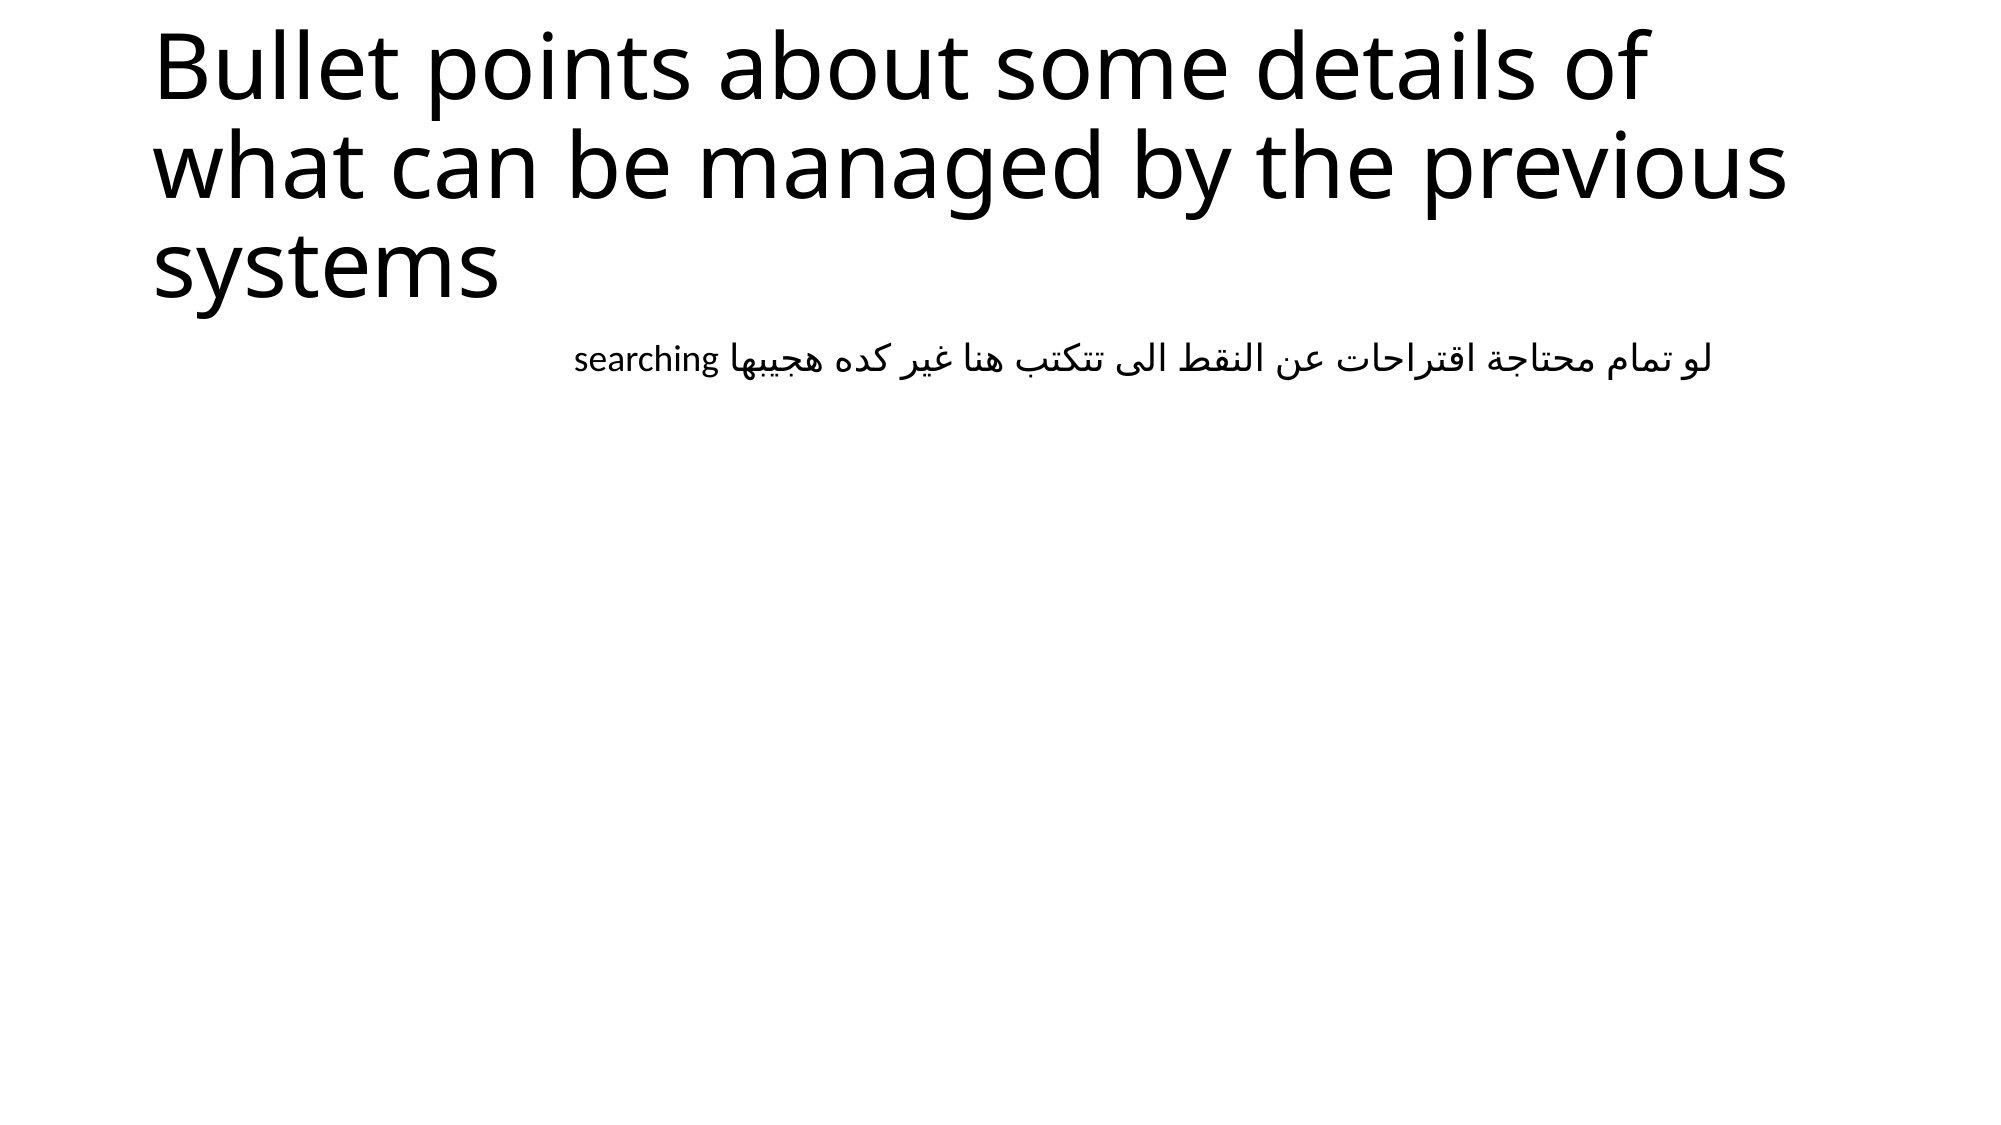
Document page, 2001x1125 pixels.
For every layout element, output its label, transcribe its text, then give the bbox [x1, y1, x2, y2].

title Bullet points about some details of what can be managed by the previous systems [137, 59, 1863, 278]
text_box لو تمام محتاجة اقتراحات عن النقط الى تتكتب هنا غير كده هجيبها searching [169, 326, 1730, 387]
